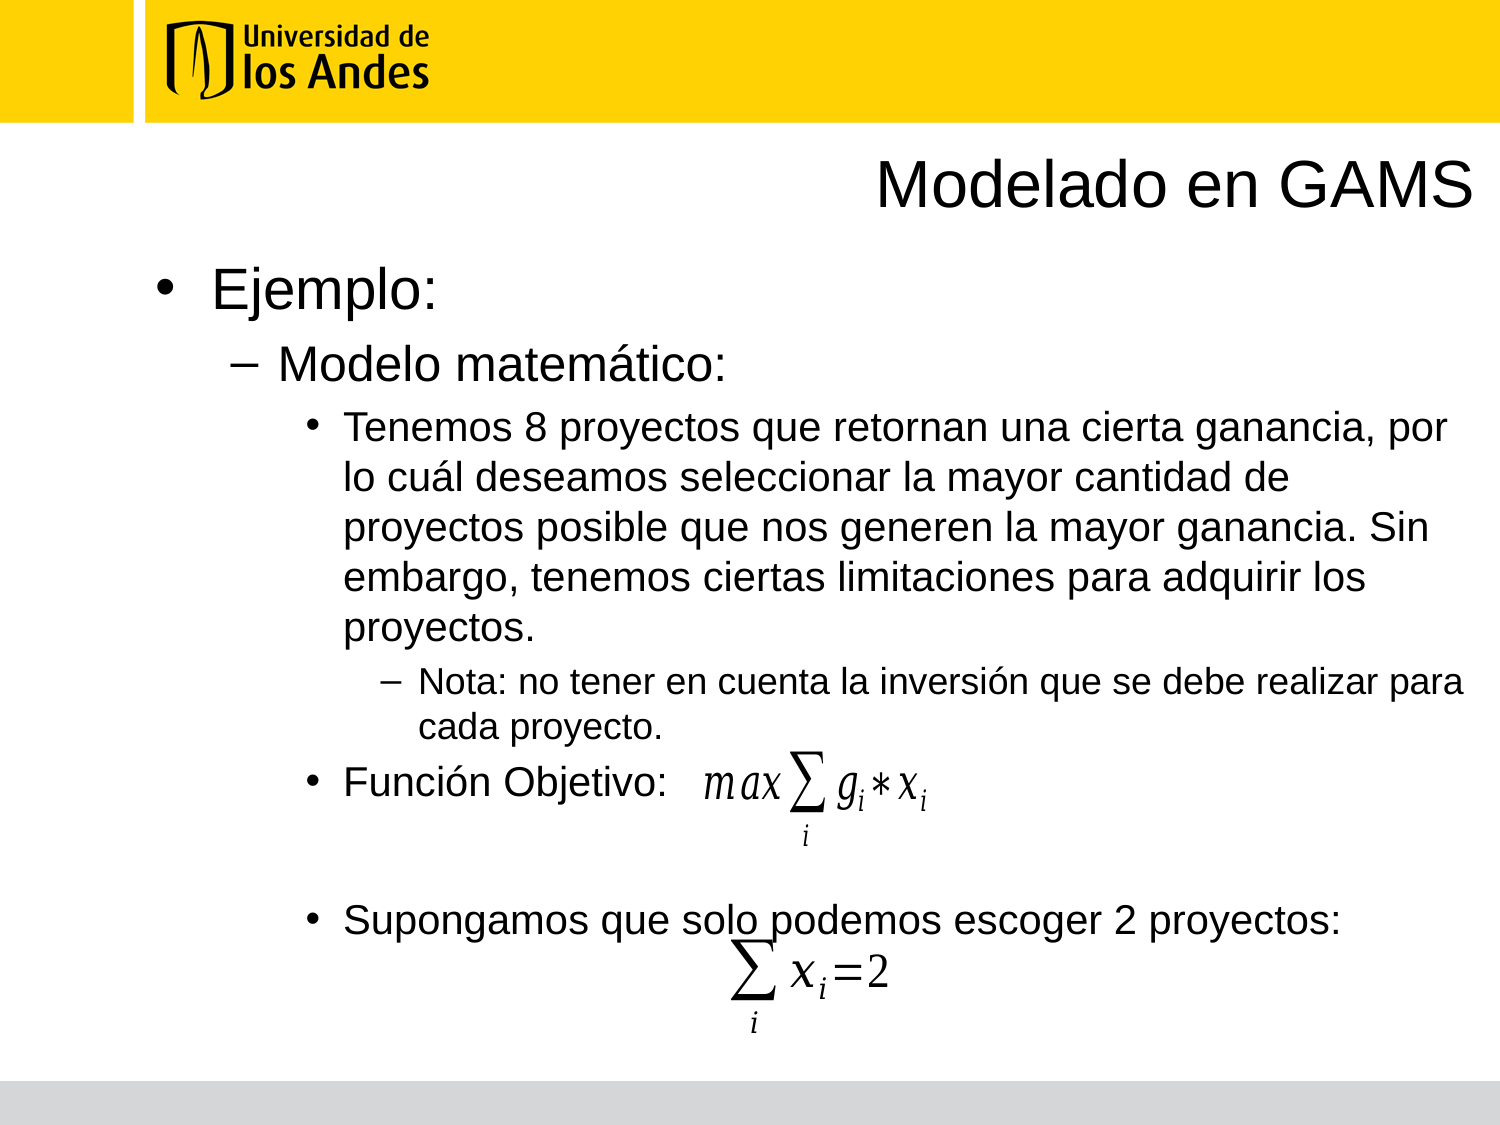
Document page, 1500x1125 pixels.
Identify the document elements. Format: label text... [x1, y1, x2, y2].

list Ejemplo: Modelo matemático: Tenemos 8 proyectos que retornan una cierta ganancia, por lo cuál deseamos seleccionar la mayor cantidad de proyectos posible que nos generen la mayor ganancia. Sin embargo, tenemos ciertas limitaciones para adquirir los proyectos. Nota: no tener en cuenta la inversión que se debe realizar para cada proyecto. Función Objetivo: Supongamos que solo podemos escoger 2 proyectos: [140, 243, 1491, 1101]
text_box [687, 887, 718, 938]
title Modelado en GAMS [140, 125, 1491, 238]
picture [0, 0, 1500, 1081]
